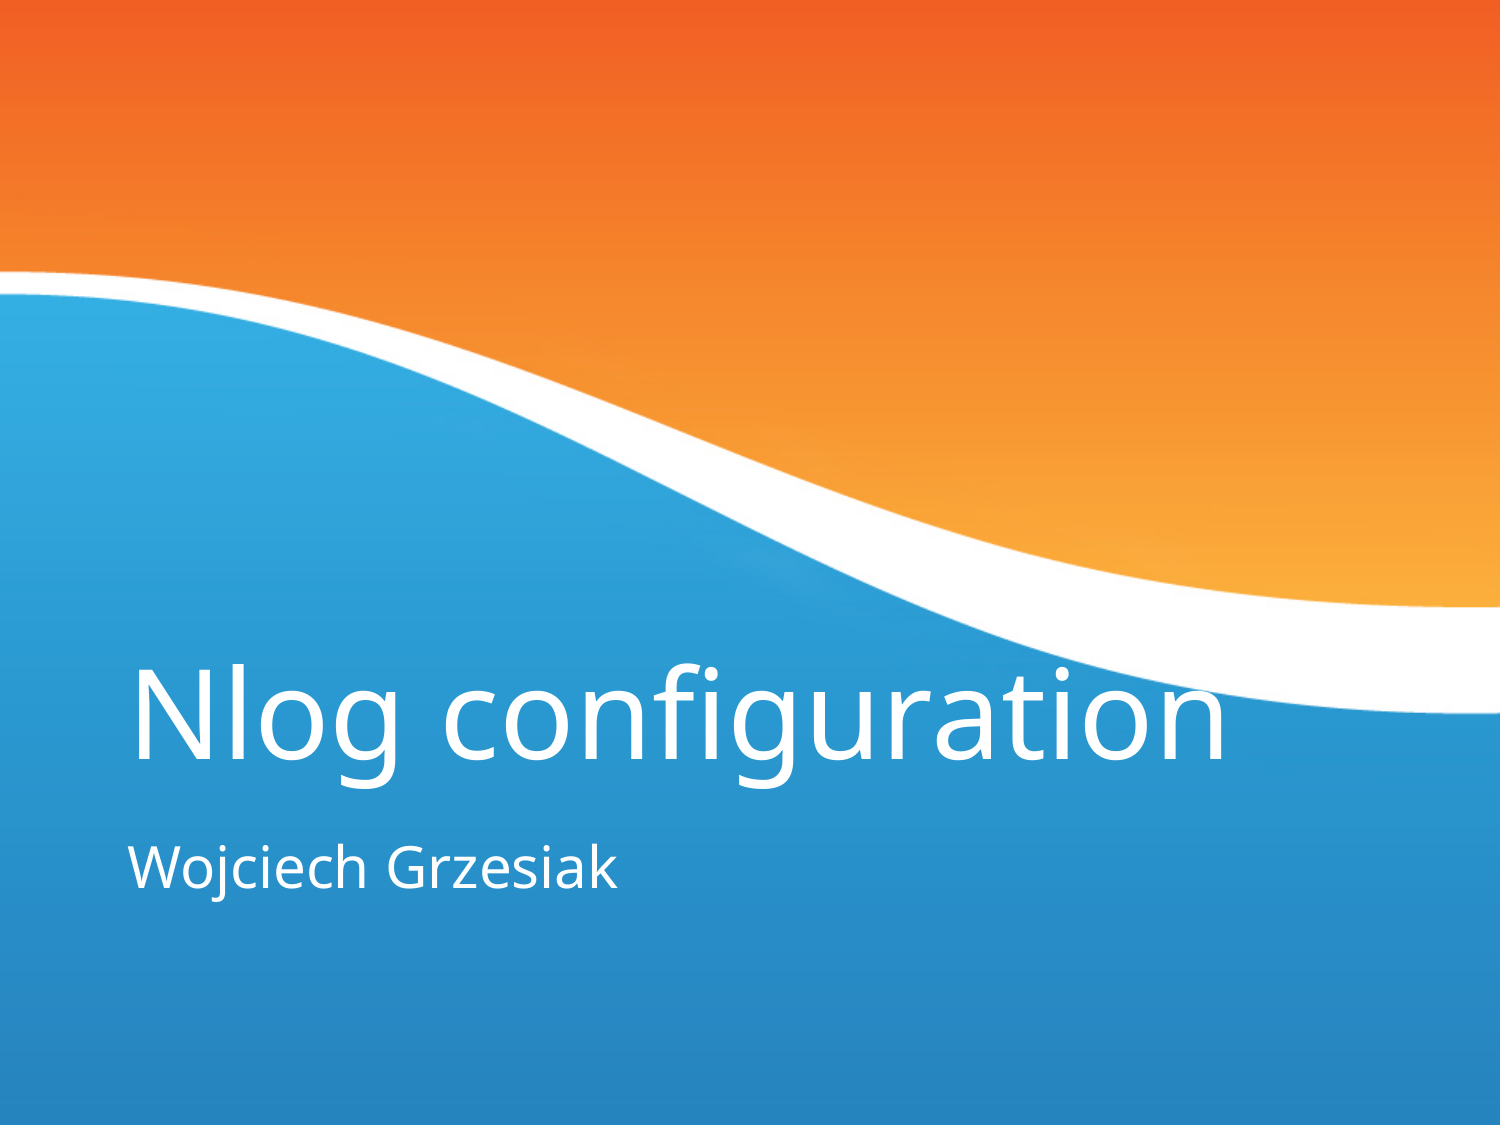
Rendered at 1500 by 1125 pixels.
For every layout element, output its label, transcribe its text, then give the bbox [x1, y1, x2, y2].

title Nlog configuration [112, 656, 1339, 862]
subtitle Wojciech Grzesiak [112, 822, 875, 935]
picture [0, 0, 1500, 1125]
